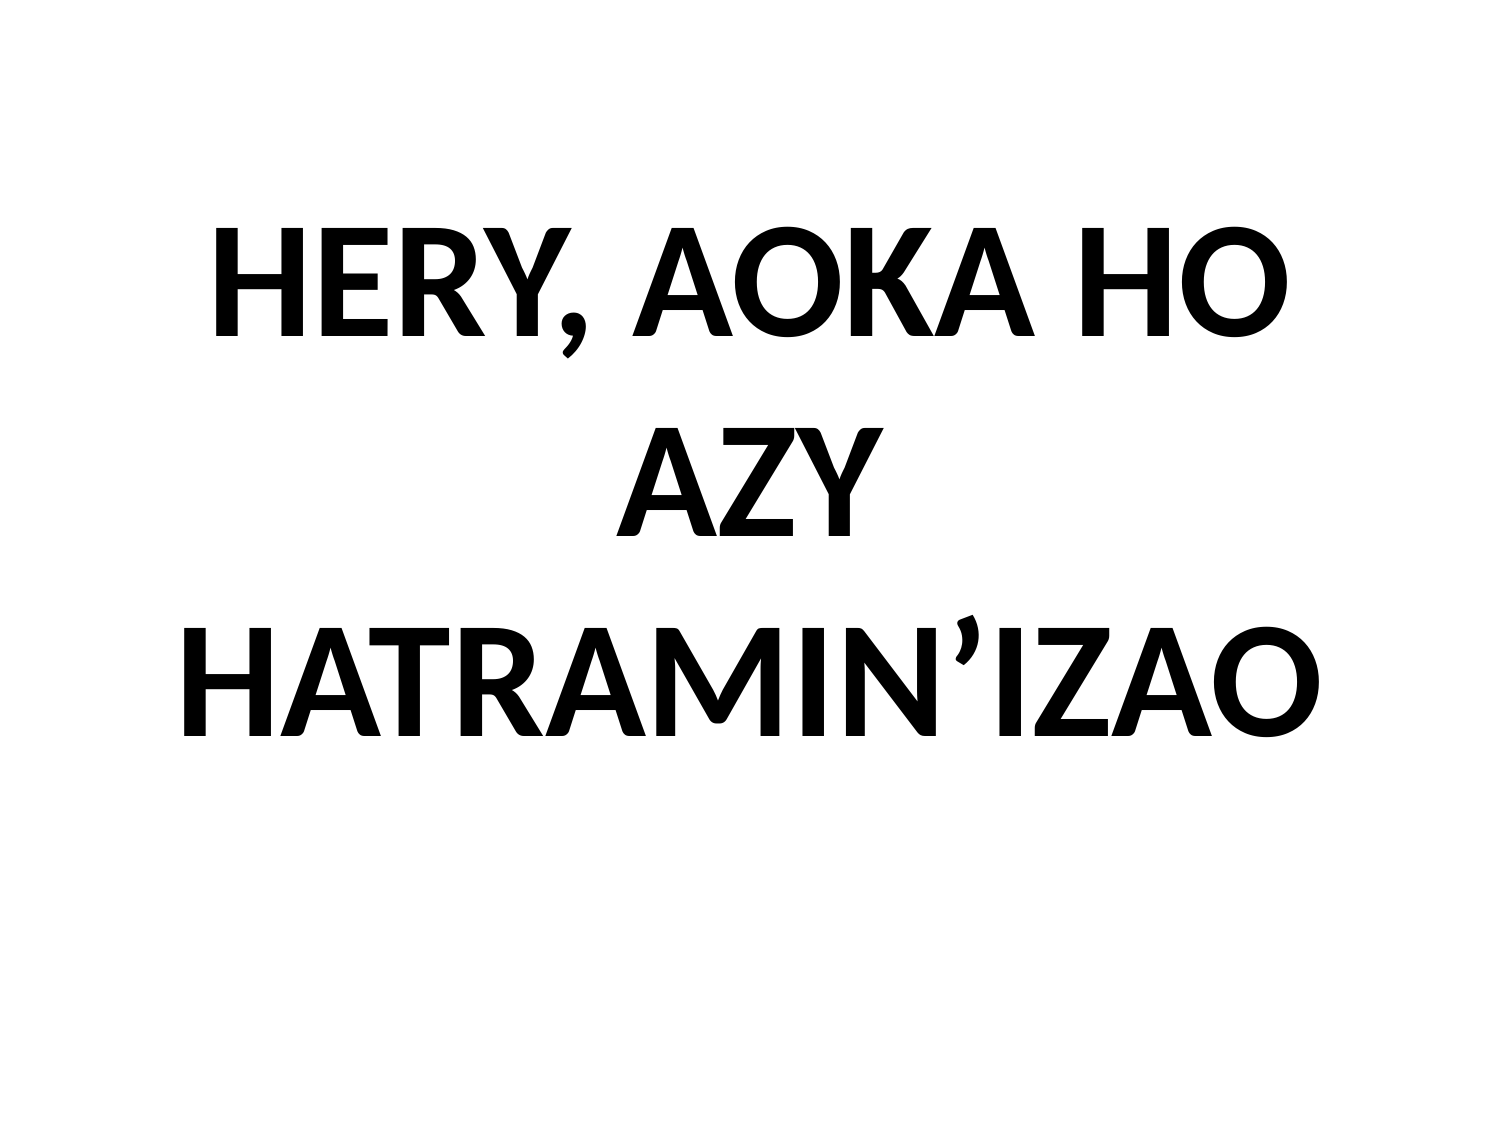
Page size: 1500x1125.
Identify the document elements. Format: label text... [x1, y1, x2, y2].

title HERY, AOKA HO AZY HATRAMIN’IZAO [112, 349, 1388, 591]
